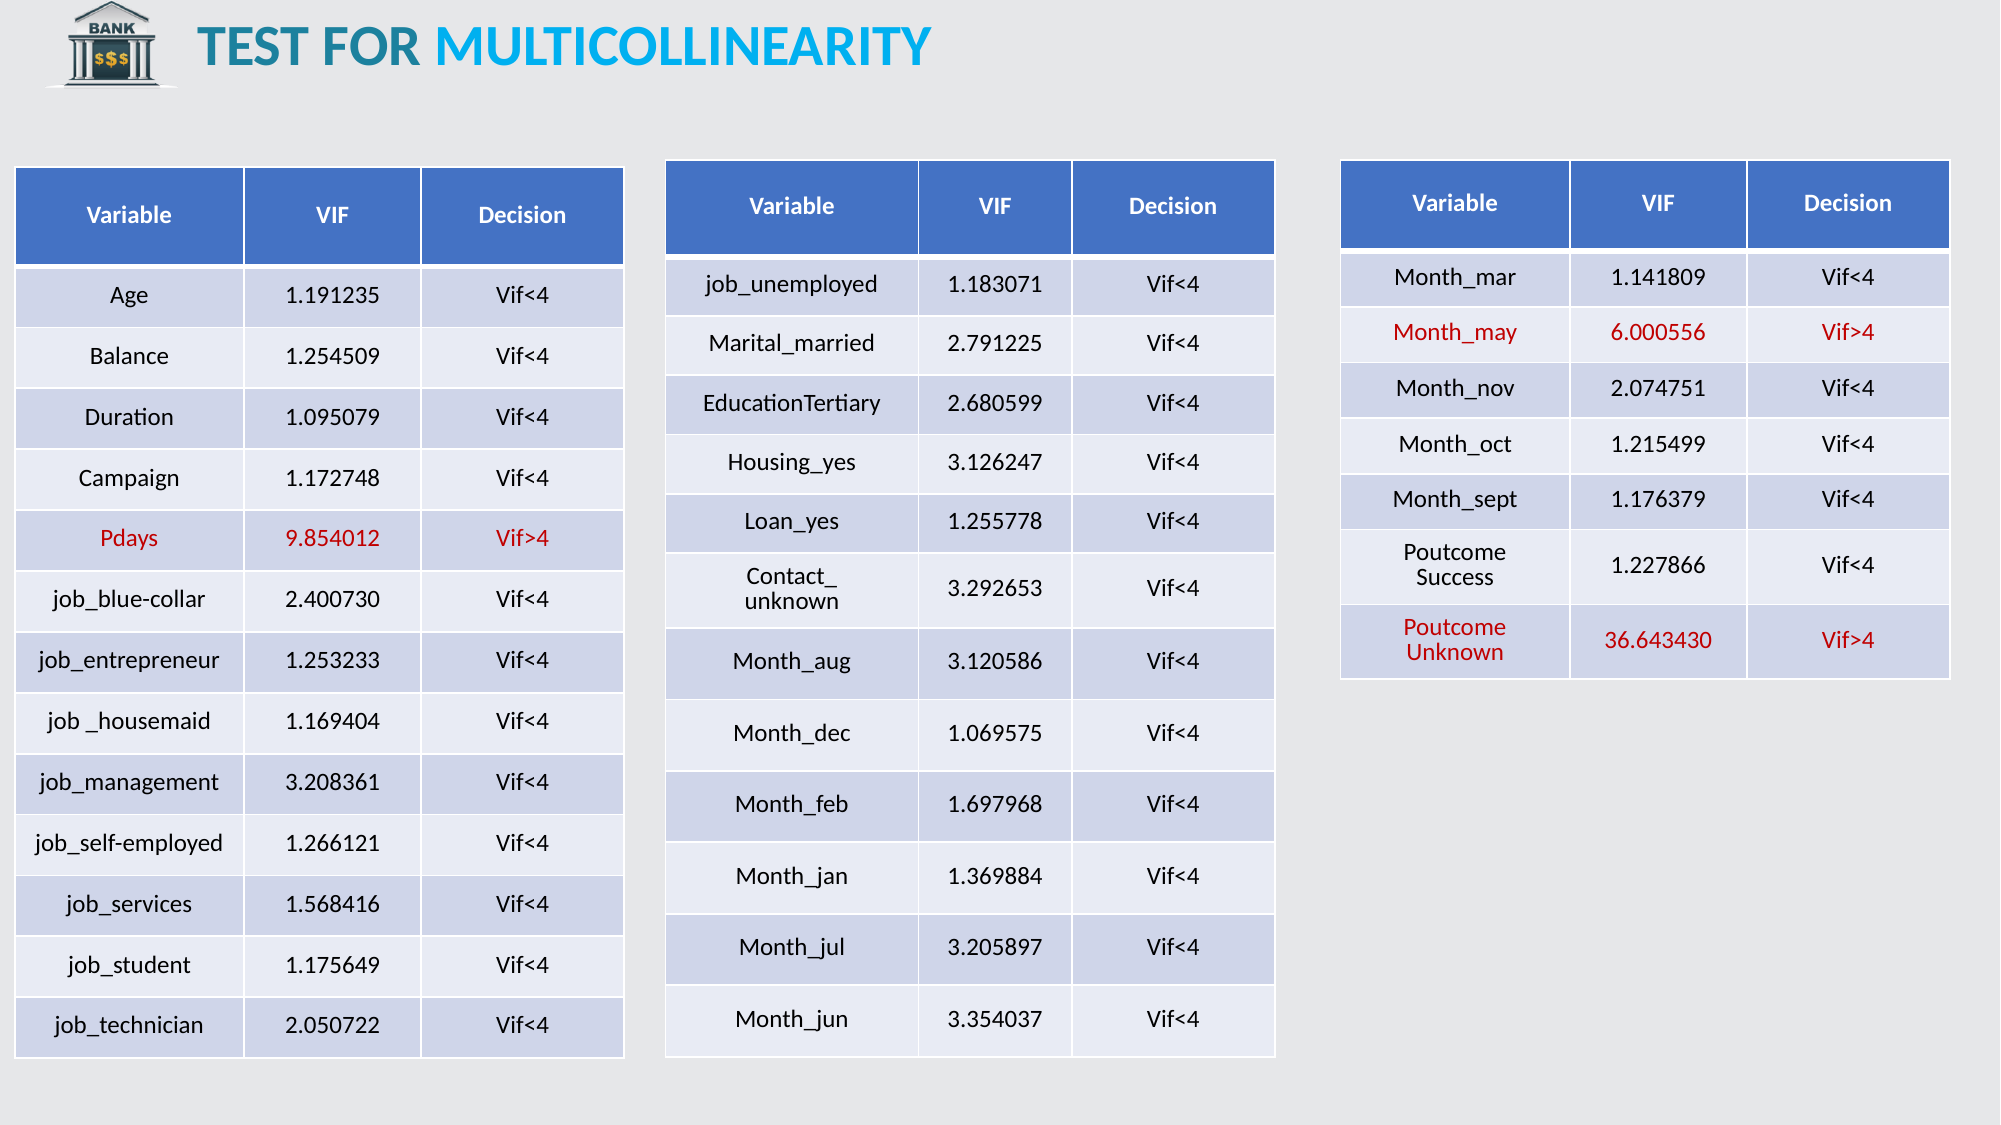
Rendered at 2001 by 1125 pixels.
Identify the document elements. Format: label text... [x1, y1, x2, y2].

table_header Variable [1341, 161, 1569, 248]
table_cell 1.697968 [919, 772, 1071, 841]
table_cell 3.120586 [919, 629, 1071, 699]
table_cell 1.172748 [245, 450, 420, 509]
table_cell 1.169404 [245, 694, 420, 753]
table_cell Month_feb [666, 772, 918, 841]
table_cell EducationTertiary [666, 376, 918, 434]
table_cell Vif<4 [422, 269, 623, 327]
table_cell Vif>4 [1748, 308, 1949, 362]
table_cell 1.227866 [1571, 530, 1746, 604]
table_cell Month_may [1341, 308, 1569, 362]
table_cell Month_oct [1341, 419, 1569, 473]
table_cell 1.369884 [919, 843, 1071, 913]
table_cell 1.191235 [245, 269, 420, 327]
table_cell Marital_married [666, 317, 918, 374]
table_cell Vif<4 [422, 694, 623, 753]
table_cell Vif<4 [422, 937, 623, 996]
table_cell 1.266121 [245, 815, 420, 875]
table_cell Month_nov [1341, 363, 1569, 417]
table_header VIF [1571, 161, 1746, 248]
table_cell Vif<4 [1073, 554, 1274, 627]
table_cell Vif<4 [1748, 475, 1949, 529]
table_cell Vif<4 [422, 450, 623, 509]
table_cell Month_jun [666, 986, 918, 1056]
table_cell 3.205897 [919, 915, 1071, 984]
table_cell 1.215499 [1571, 419, 1746, 473]
table_cell 1.254509 [245, 328, 420, 387]
table_header Decision [1073, 161, 1274, 254]
table_cell Vif<4 [1073, 843, 1274, 913]
table_cell Balance [16, 328, 243, 387]
table_cell job_management [16, 755, 243, 814]
table_cell 3.292653 [919, 554, 1071, 627]
table_cell job_services [16, 876, 243, 935]
table_cell Vif<4 [422, 755, 623, 814]
table_cell job_student [16, 937, 243, 996]
text_box TEST FOR MULTICOLLINEARITY [182, 0, 986, 85]
table_cell Campaign [16, 450, 243, 509]
table_header Variable [666, 161, 918, 254]
table_header VIF [919, 161, 1071, 254]
table_cell Housing_yes [666, 435, 918, 493]
table_cell Vif<4 [422, 876, 623, 935]
table_cell Pdays [16, 511, 243, 570]
table_cell 36.643430 [1571, 605, 1746, 678]
table_cell Vif<4 [1748, 530, 1949, 604]
table_cell 1.568416 [245, 876, 420, 935]
table_cell Vif<4 [1073, 986, 1274, 1056]
table_cell Month_jan [666, 843, 918, 913]
table_cell 2.074751 [1571, 363, 1746, 417]
table_cell Vif<4 [1073, 260, 1274, 315]
table_cell Poutcome Success [1341, 530, 1569, 604]
table_cell Vif<4 [1073, 317, 1274, 374]
table_cell 1.255778 [919, 495, 1071, 552]
table_cell Vif<4 [1073, 629, 1274, 699]
table_cell 1.183071 [919, 260, 1071, 315]
table_cell 2.400730 [245, 572, 420, 631]
table_cell Vif<4 [1748, 419, 1949, 473]
table_cell 3.126247 [919, 435, 1071, 493]
table_cell Month_mar [1341, 254, 1569, 306]
table_cell Duration [16, 389, 243, 448]
table_cell Month_sept [1341, 475, 1569, 529]
table_cell Month_aug [666, 629, 918, 699]
table_cell Vif<4 [1073, 495, 1274, 552]
table_cell Poutcome Unknown [1341, 605, 1569, 678]
table_cell Vif<4 [1073, 700, 1274, 770]
table_cell Vif<4 [422, 998, 623, 1057]
table_header Decision [1748, 161, 1949, 248]
table_cell Vif<4 [422, 815, 623, 875]
table_cell Vif<4 [1073, 915, 1274, 984]
table_cell job_entrepreneur [16, 633, 243, 692]
table_cell job _housemaid [16, 694, 243, 753]
table_cell 6.000556 [1571, 308, 1746, 362]
table_cell 9.854012 [245, 511, 420, 570]
table_cell 1.141809 [1571, 254, 1746, 306]
table_cell job_technician [16, 998, 243, 1057]
table_cell Vif<4 [422, 389, 623, 448]
table_header Decision [422, 168, 623, 264]
table_cell job_self-employed [16, 815, 243, 875]
table_cell Vif<4 [422, 633, 623, 692]
picture [44, 0, 178, 89]
table_cell Loan_yes [666, 495, 918, 552]
table_cell job_blue-collar [16, 572, 243, 631]
table_cell Age [16, 269, 243, 327]
table_cell 1.069575 [919, 700, 1071, 770]
table_cell Month_dec [666, 700, 918, 770]
table_header Variable [16, 168, 243, 264]
table_cell Vif<4 [1748, 363, 1949, 417]
table_cell job_unemployed [666, 260, 918, 315]
table_cell Vif>4 [1748, 605, 1949, 678]
table_cell Month_jul [666, 915, 918, 984]
table_cell Vif>4 [422, 511, 623, 570]
table_cell 2.050722 [245, 998, 420, 1057]
table_cell 3.208361 [245, 755, 420, 814]
table_cell 1.175649 [245, 937, 420, 996]
table_cell Vif<4 [1073, 376, 1274, 434]
table_cell Vif<4 [1073, 435, 1274, 493]
table_header VIF [245, 168, 420, 264]
table_cell 1.176379 [1571, 475, 1746, 529]
table_cell 3.354037 [919, 986, 1071, 1056]
table_cell Vif<4 [1073, 772, 1274, 841]
table_cell 2.791225 [919, 317, 1071, 374]
table_cell Vif<4 [422, 328, 623, 387]
table_cell Vif<4 [1748, 254, 1949, 306]
table_cell 2.680599 [919, 376, 1071, 434]
table_cell Vif<4 [422, 572, 623, 631]
table_cell 1.253233 [245, 633, 420, 692]
table_cell Contact_ unknown [666, 554, 918, 627]
table_cell 1.095079 [245, 389, 420, 448]
